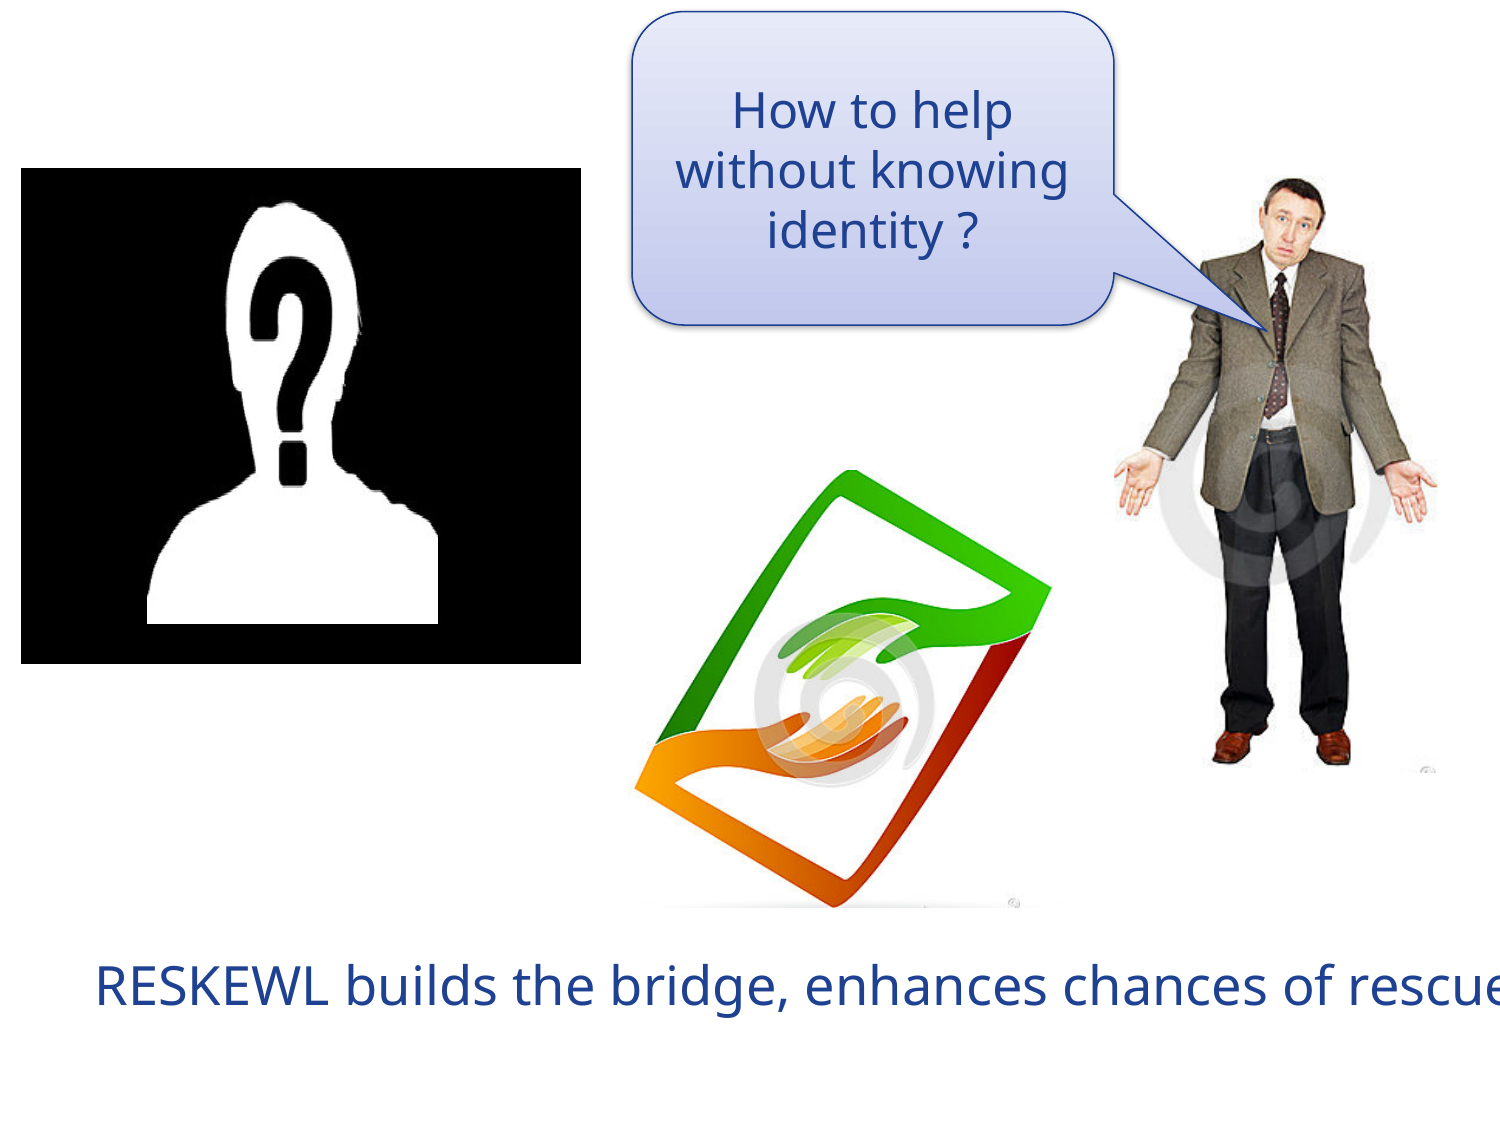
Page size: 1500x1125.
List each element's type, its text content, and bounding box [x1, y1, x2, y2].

picture [21, 168, 581, 664]
text_box How to help without knowing identity ? [631, 10, 1115, 326]
text_box RESKEWL builds the bridge, enhances chances of rescue [94, 958, 1500, 1123]
picture [620, 470, 1066, 908]
picture [1113, 167, 1439, 774]
